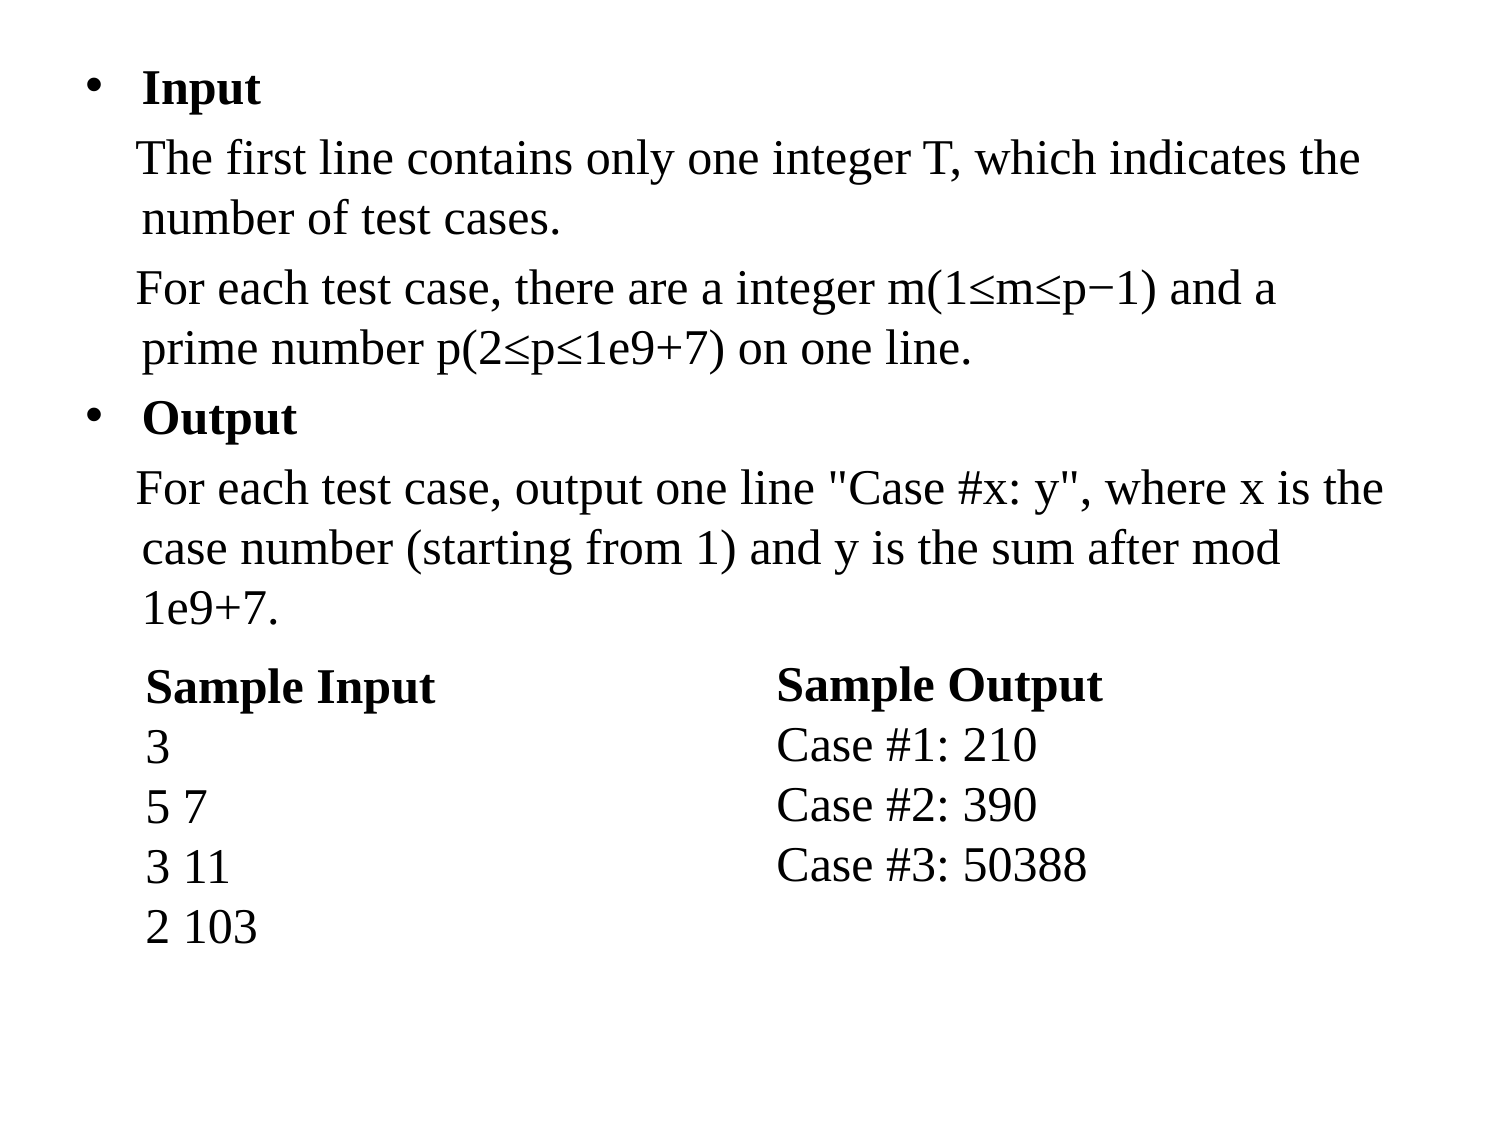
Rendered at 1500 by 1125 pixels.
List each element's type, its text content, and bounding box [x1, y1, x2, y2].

text_box Sample Input 3 5 7 3 11 2 103 [130, 646, 452, 954]
list Input The first line contains only one integer T, which indicates the number of test cases. For each test case, there are a integer m(1≤m≤p−1) and a prime number p(2≤p≤1e9+7) on one line. Output For each test case, output one line "Case #x: y", where x is the case number (starting from 1) and y is the sum after mod 1e9+7. [70, 46, 1421, 645]
text_box Sample Output Case #1: 210 Case #2: 390 Case #3: 50388 [761, 644, 1254, 900]
